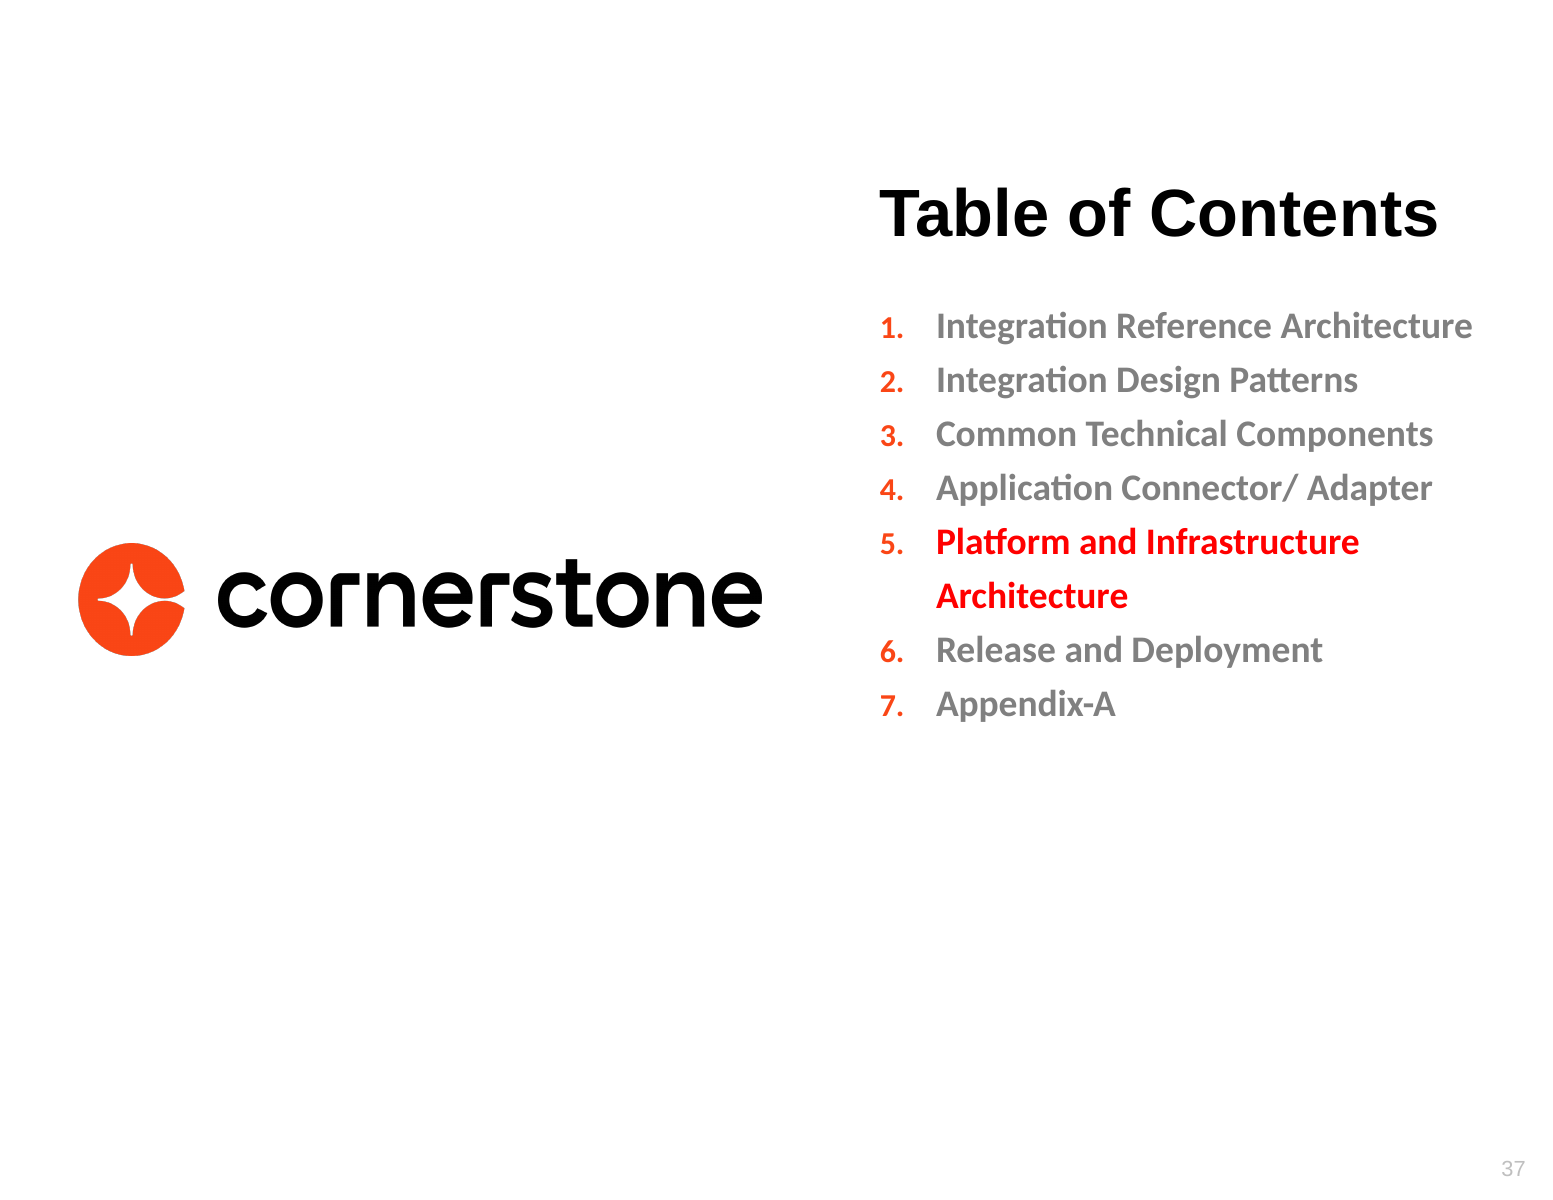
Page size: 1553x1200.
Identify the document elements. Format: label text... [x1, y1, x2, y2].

slide_number 37 [1191, 1136, 1541, 1200]
picture [77, 543, 763, 656]
list Integration Reference Architecture Integration Design Patterns Common Technical Components Application Connector/ Adapter Platform and Infrastructure Architecture Release and Deployment Appendix-A [864, 284, 1526, 995]
